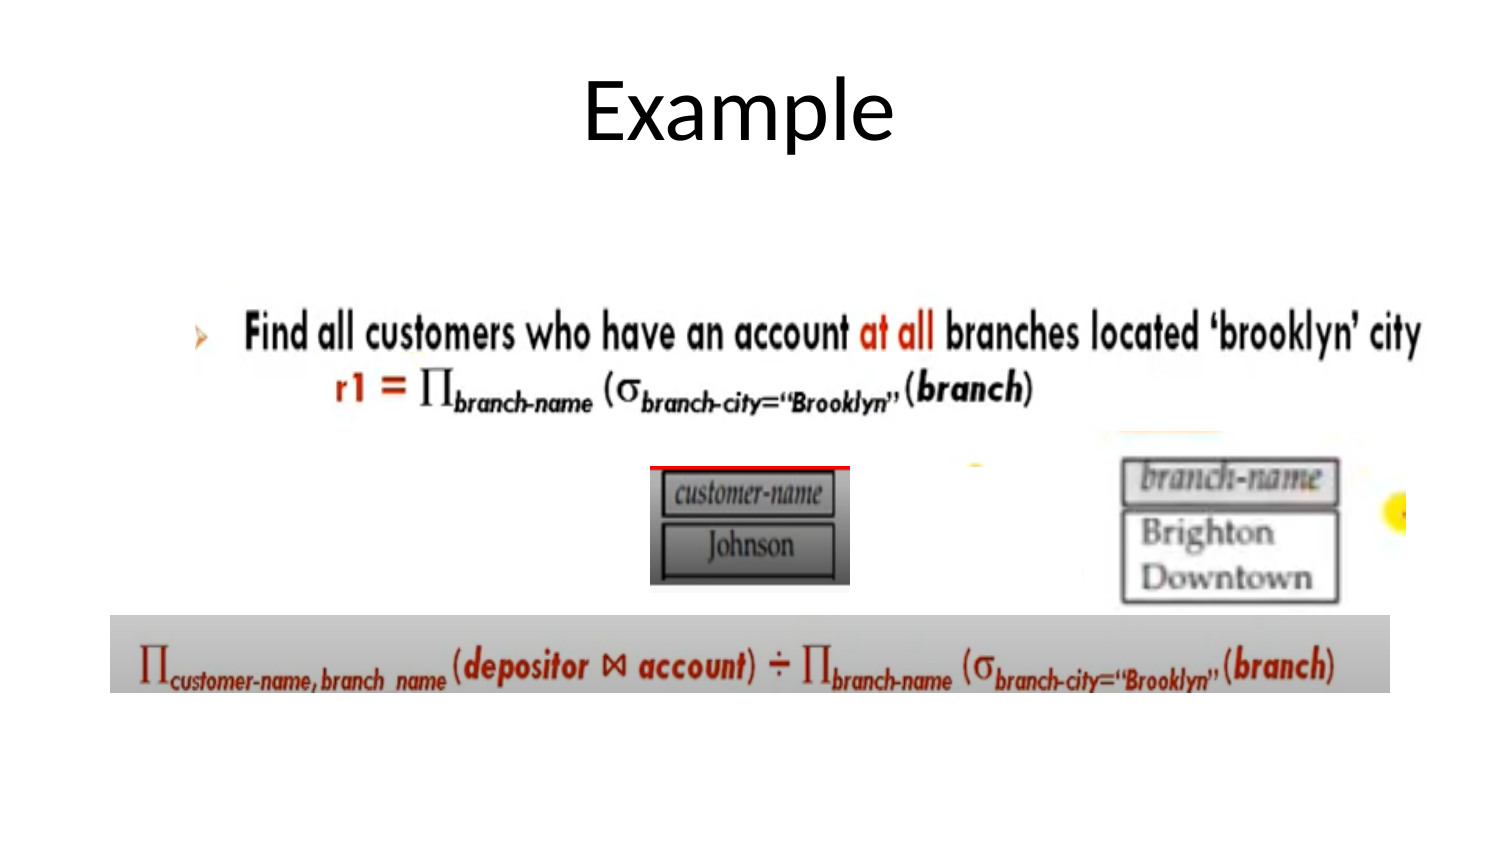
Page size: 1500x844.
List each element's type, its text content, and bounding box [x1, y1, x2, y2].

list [195, 282, 1449, 485]
picture [109, 352, 1406, 693]
title Example [75, 33, 1425, 175]
